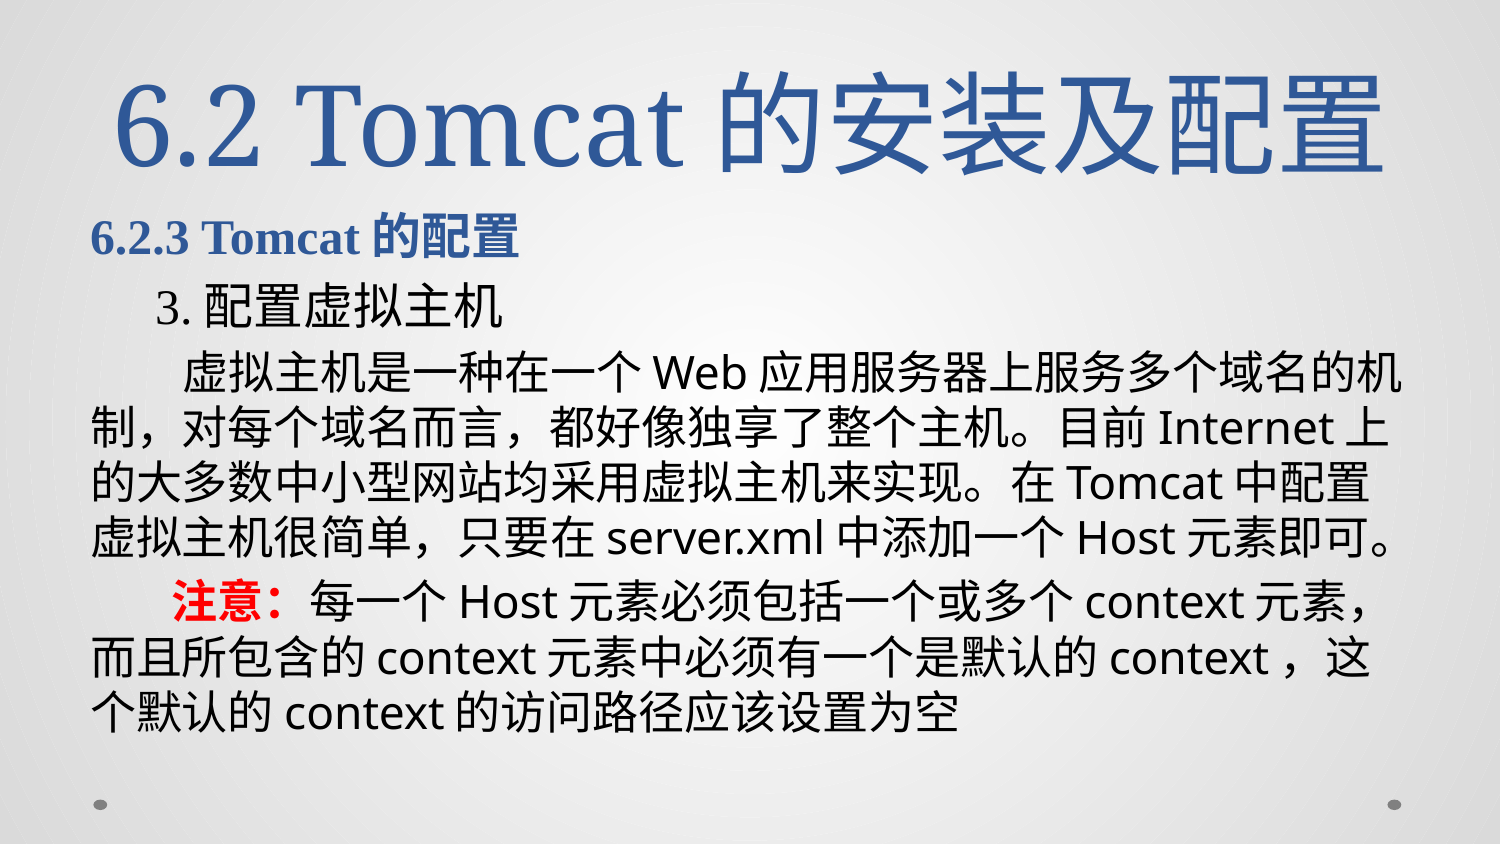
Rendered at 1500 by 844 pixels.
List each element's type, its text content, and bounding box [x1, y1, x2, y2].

list 6.2.3 Tomcat的配置 3.配置虚拟主机 虚拟主机是一种在一个Web应用服务器上服务多个域名的机制，对每个域名而言，都好像独享了整个主机。目前Internet上的大多数中小型网站均采用虚拟主机来实现。在Tomcat中配置虚拟主机很简单，只要在server.xml中添加一个Host元素即可。 注意：每一个Host元素必须包括一个或多个context元素，而且所包含的context元素中必须有一个是默认的context，这个默认的context的访问路径应该设置为空 [75, 196, 1425, 754]
title 6.2 Tomcat的安装及配置 [75, 0, 1425, 196]
